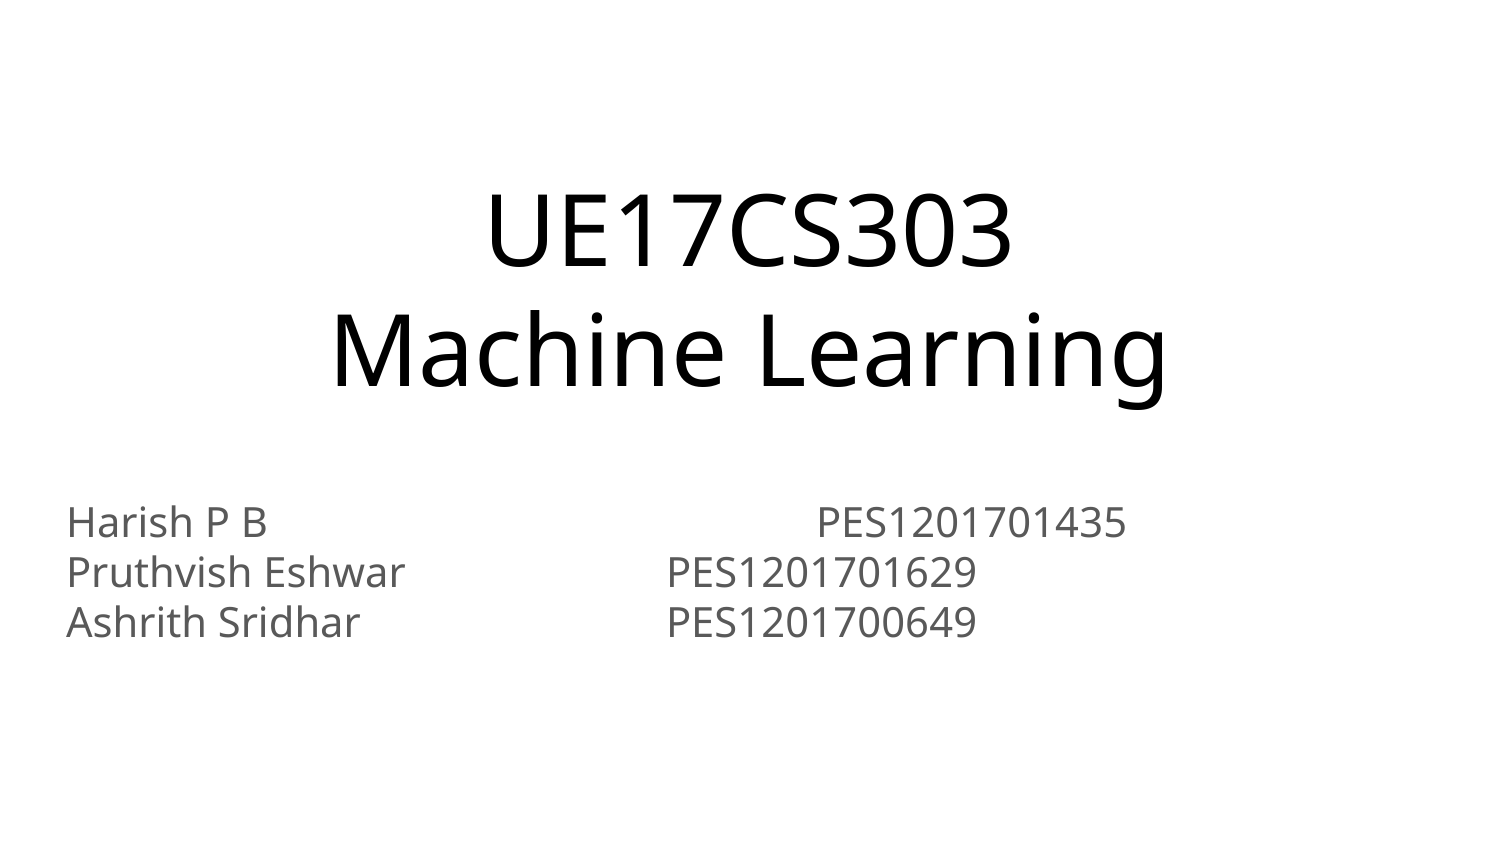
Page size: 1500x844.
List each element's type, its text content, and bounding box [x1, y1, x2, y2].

title UE17CS303 Machine Learning [51, 85, 1449, 422]
subtitle Harish P B PES1201701435 Pruthvish Eshwar PES1201701629 Ashrith Sridhar PES1201700649 [51, 480, 1432, 710]
